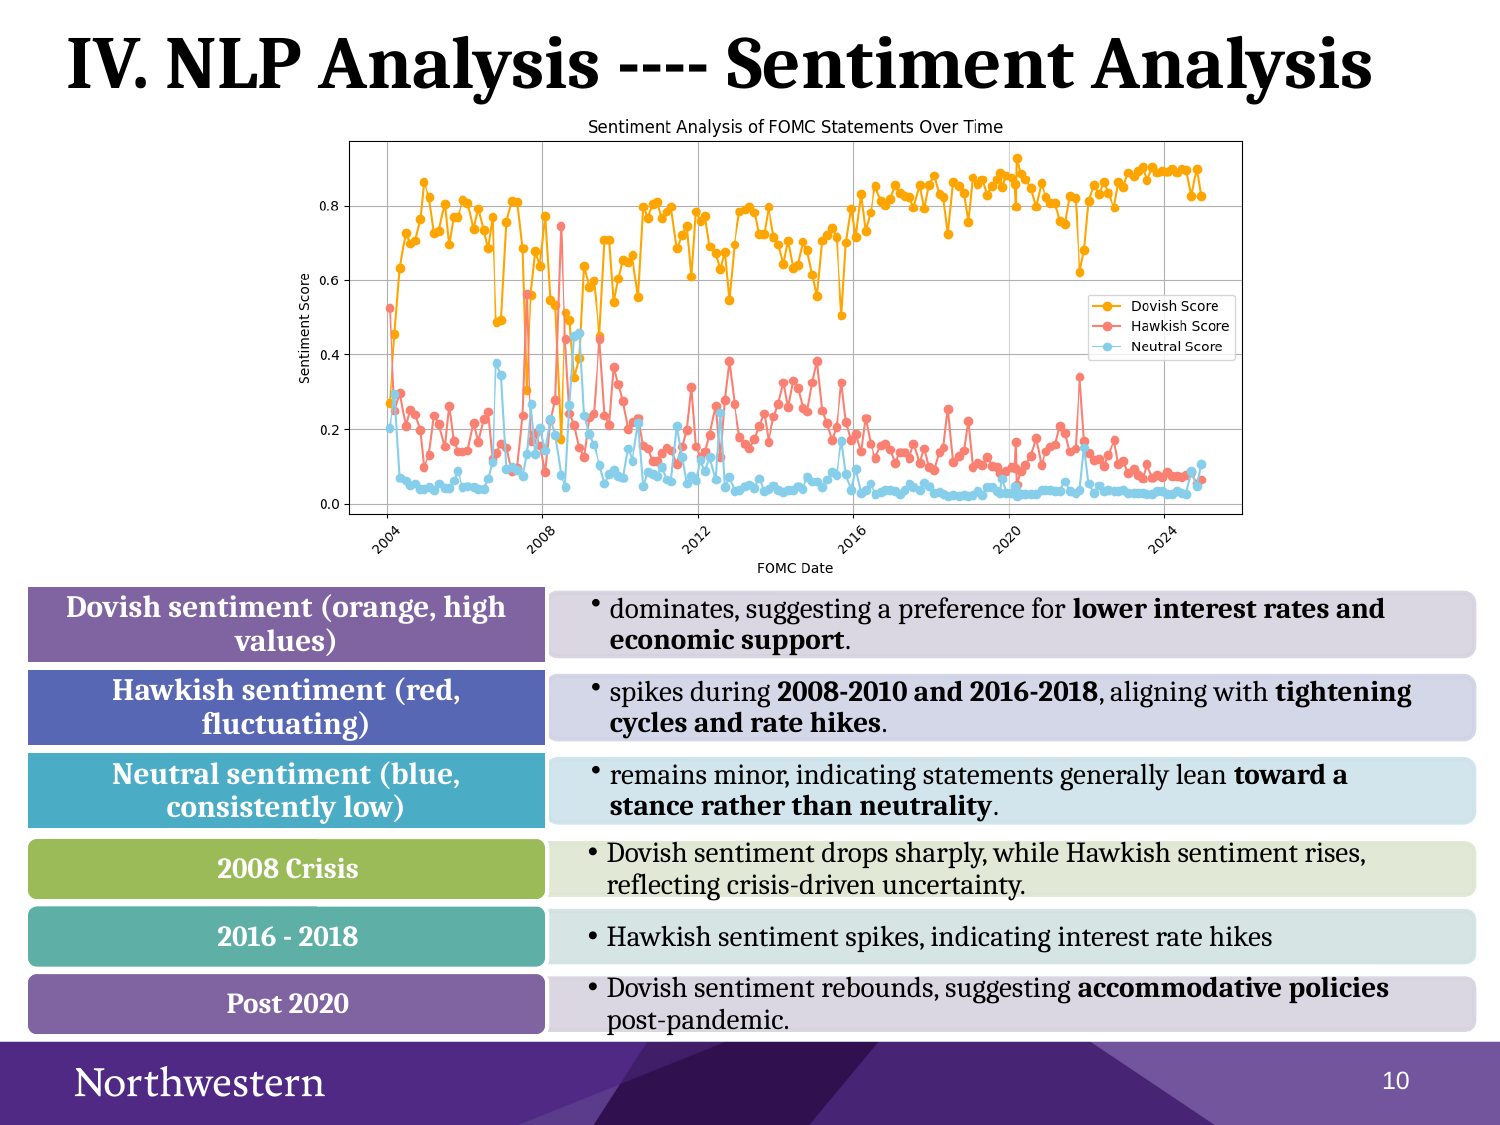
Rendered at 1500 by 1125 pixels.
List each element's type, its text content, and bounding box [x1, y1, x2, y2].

picture [0, 0, 1500, 1125]
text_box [25, 836, 1475, 1037]
slide_number 9 [1074, 1045, 1425, 1103]
title IV. NLP Analysis ---- Sentiment Analysis [51, 0, 1500, 153]
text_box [25, 584, 1475, 831]
